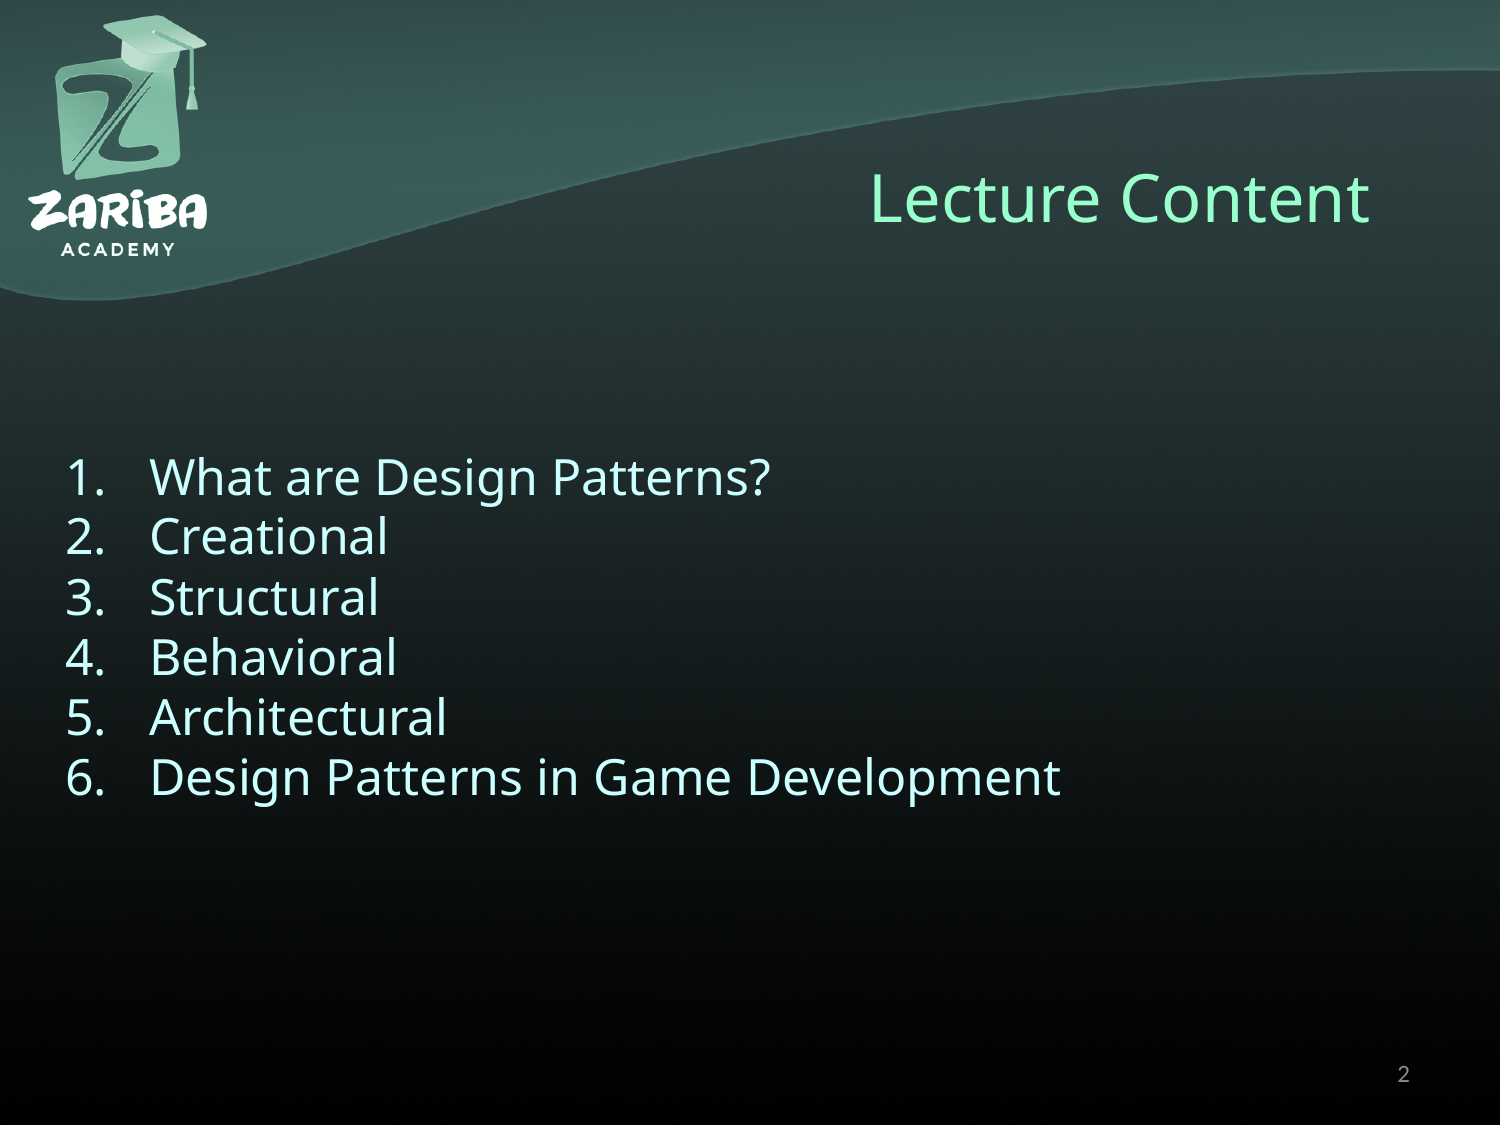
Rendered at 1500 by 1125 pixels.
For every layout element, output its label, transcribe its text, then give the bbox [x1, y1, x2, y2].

slide_number 2 [1074, 1042, 1425, 1103]
title Lecture Content [562, 75, 1500, 317]
picture [0, 0, 1500, 1125]
text_box What are Design Patterns? Creational Structural Behavioral Architectural Design Patterns in Game Development [49, 399, 1165, 850]
